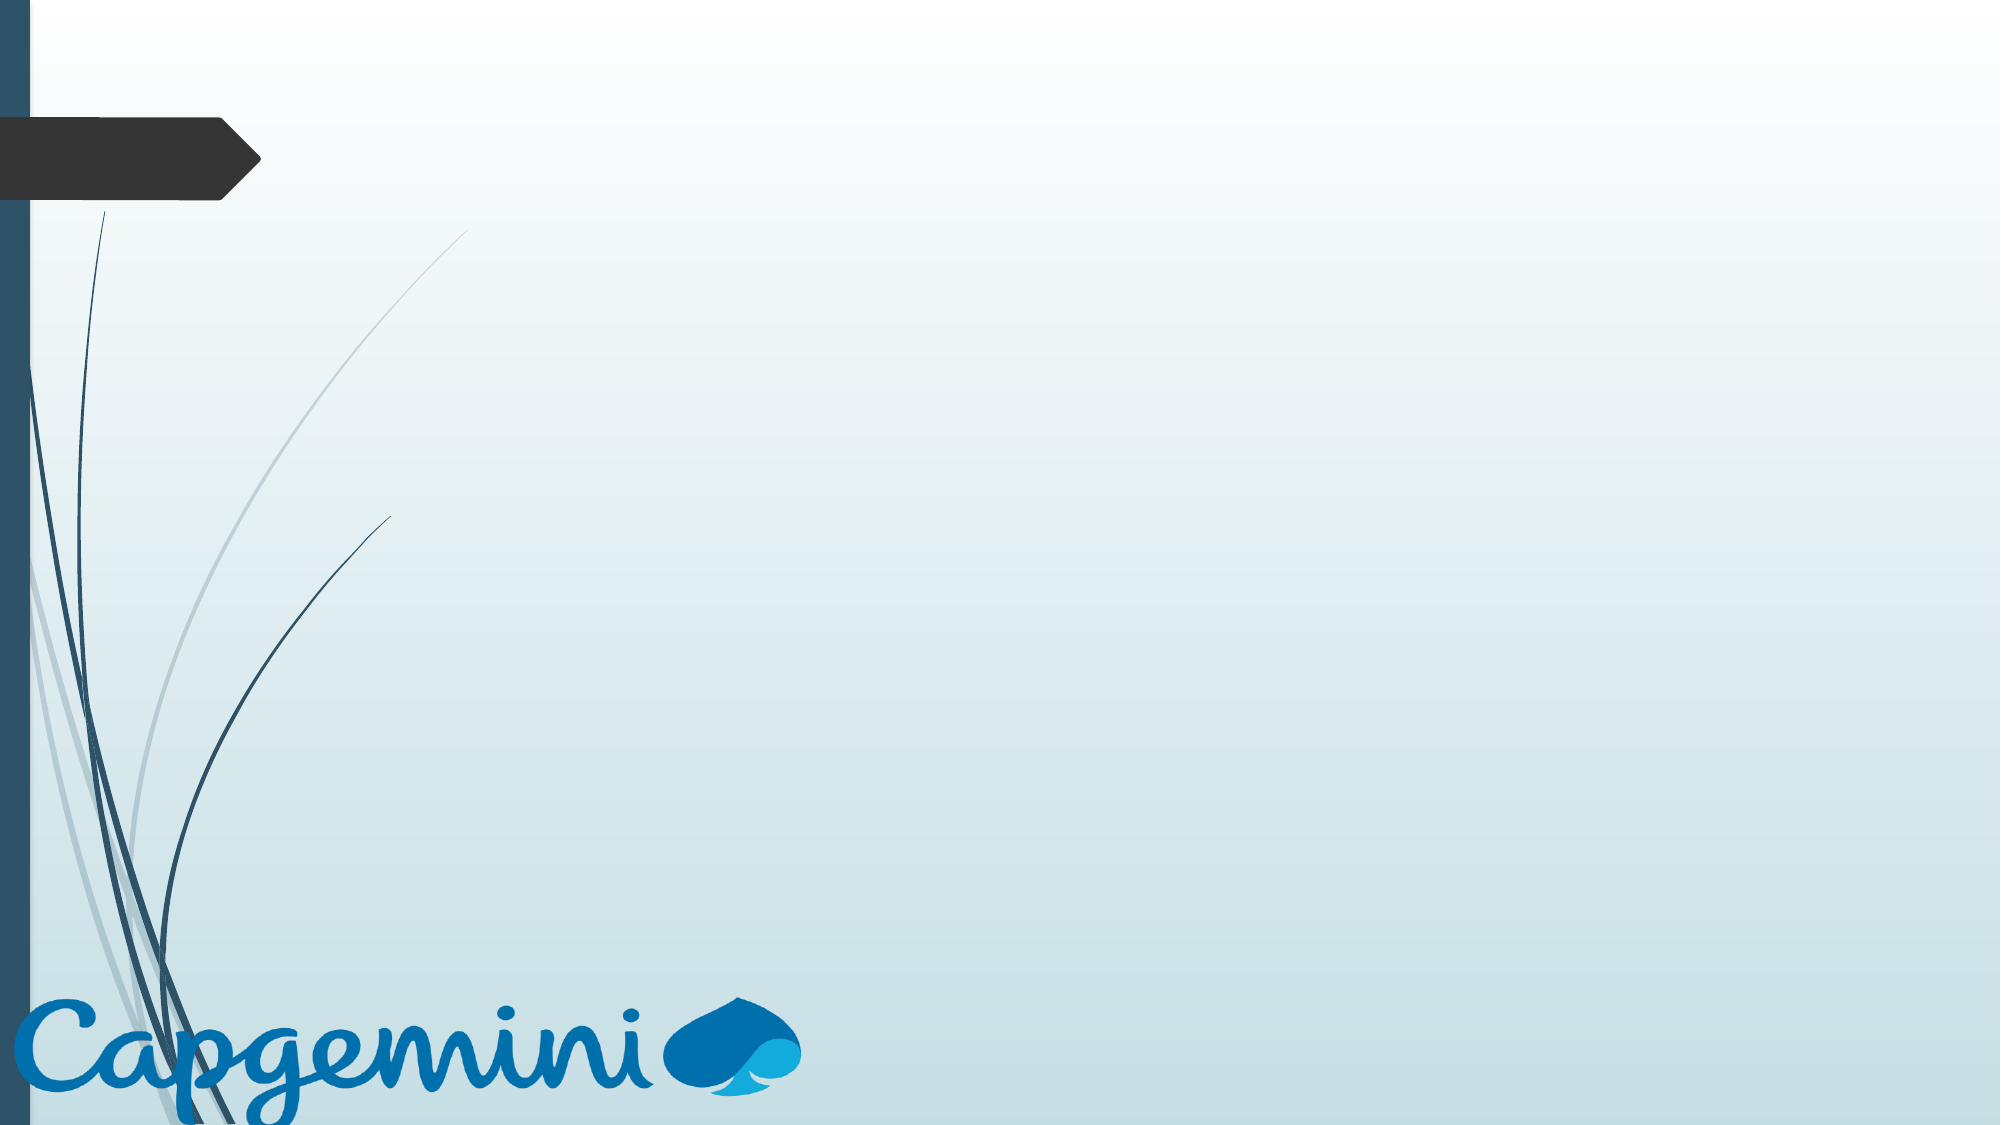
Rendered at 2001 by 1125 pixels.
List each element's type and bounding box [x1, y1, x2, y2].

picture [8, 852, 806, 1125]
